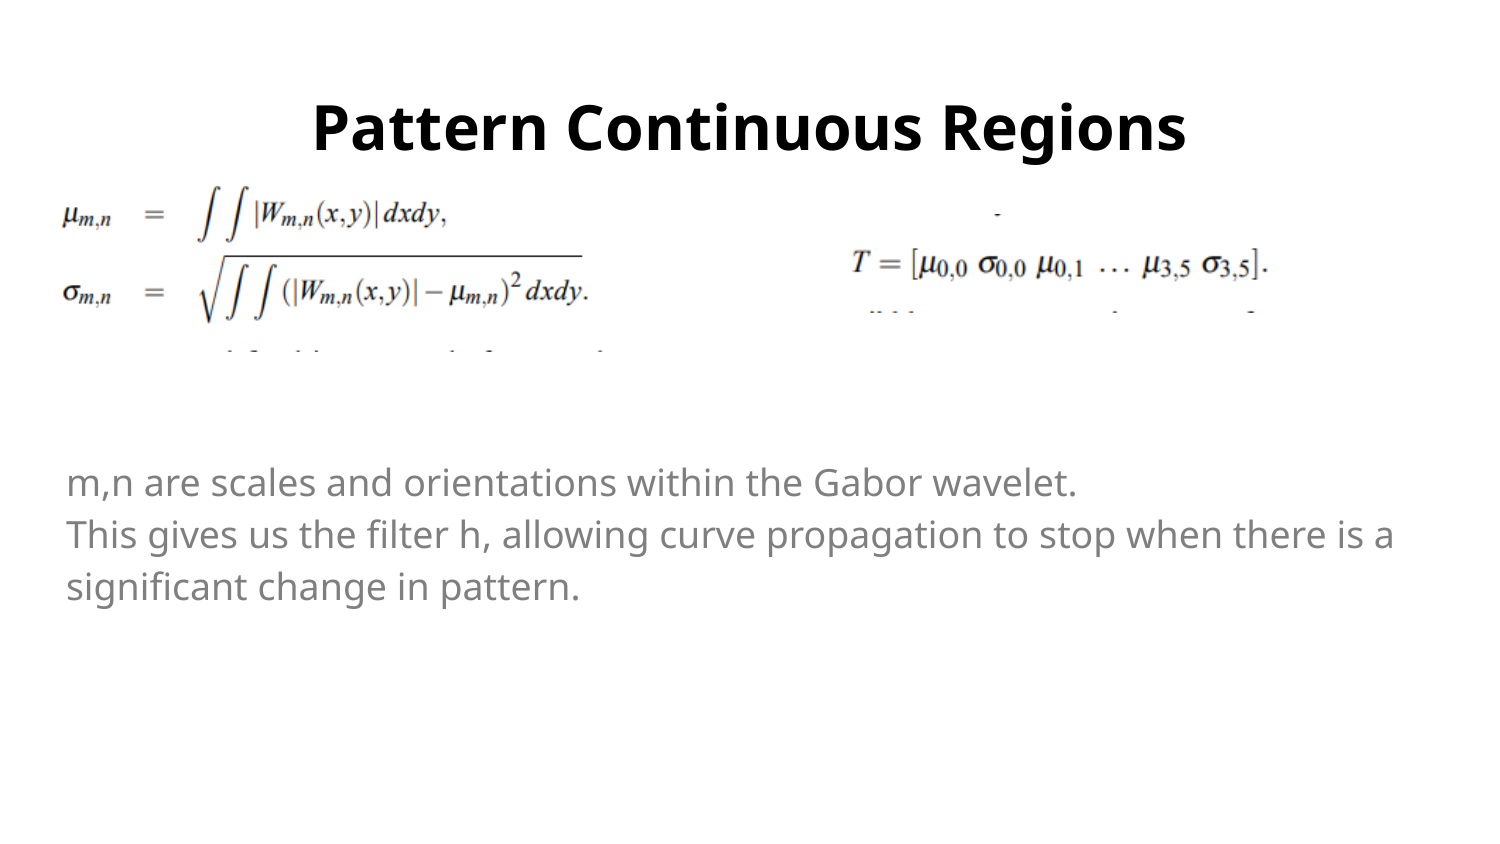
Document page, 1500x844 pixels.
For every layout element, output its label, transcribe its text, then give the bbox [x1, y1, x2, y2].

title Pattern Continuous Regions [51, 72, 1449, 176]
list m,n are scales and orientations within the Gabor wavelet. This gives us the filter h, allowing curve propagation to stop when there is a significant change in pattern. [51, 189, 1449, 750]
picture [50, 175, 646, 352]
picture [777, 213, 1299, 313]
